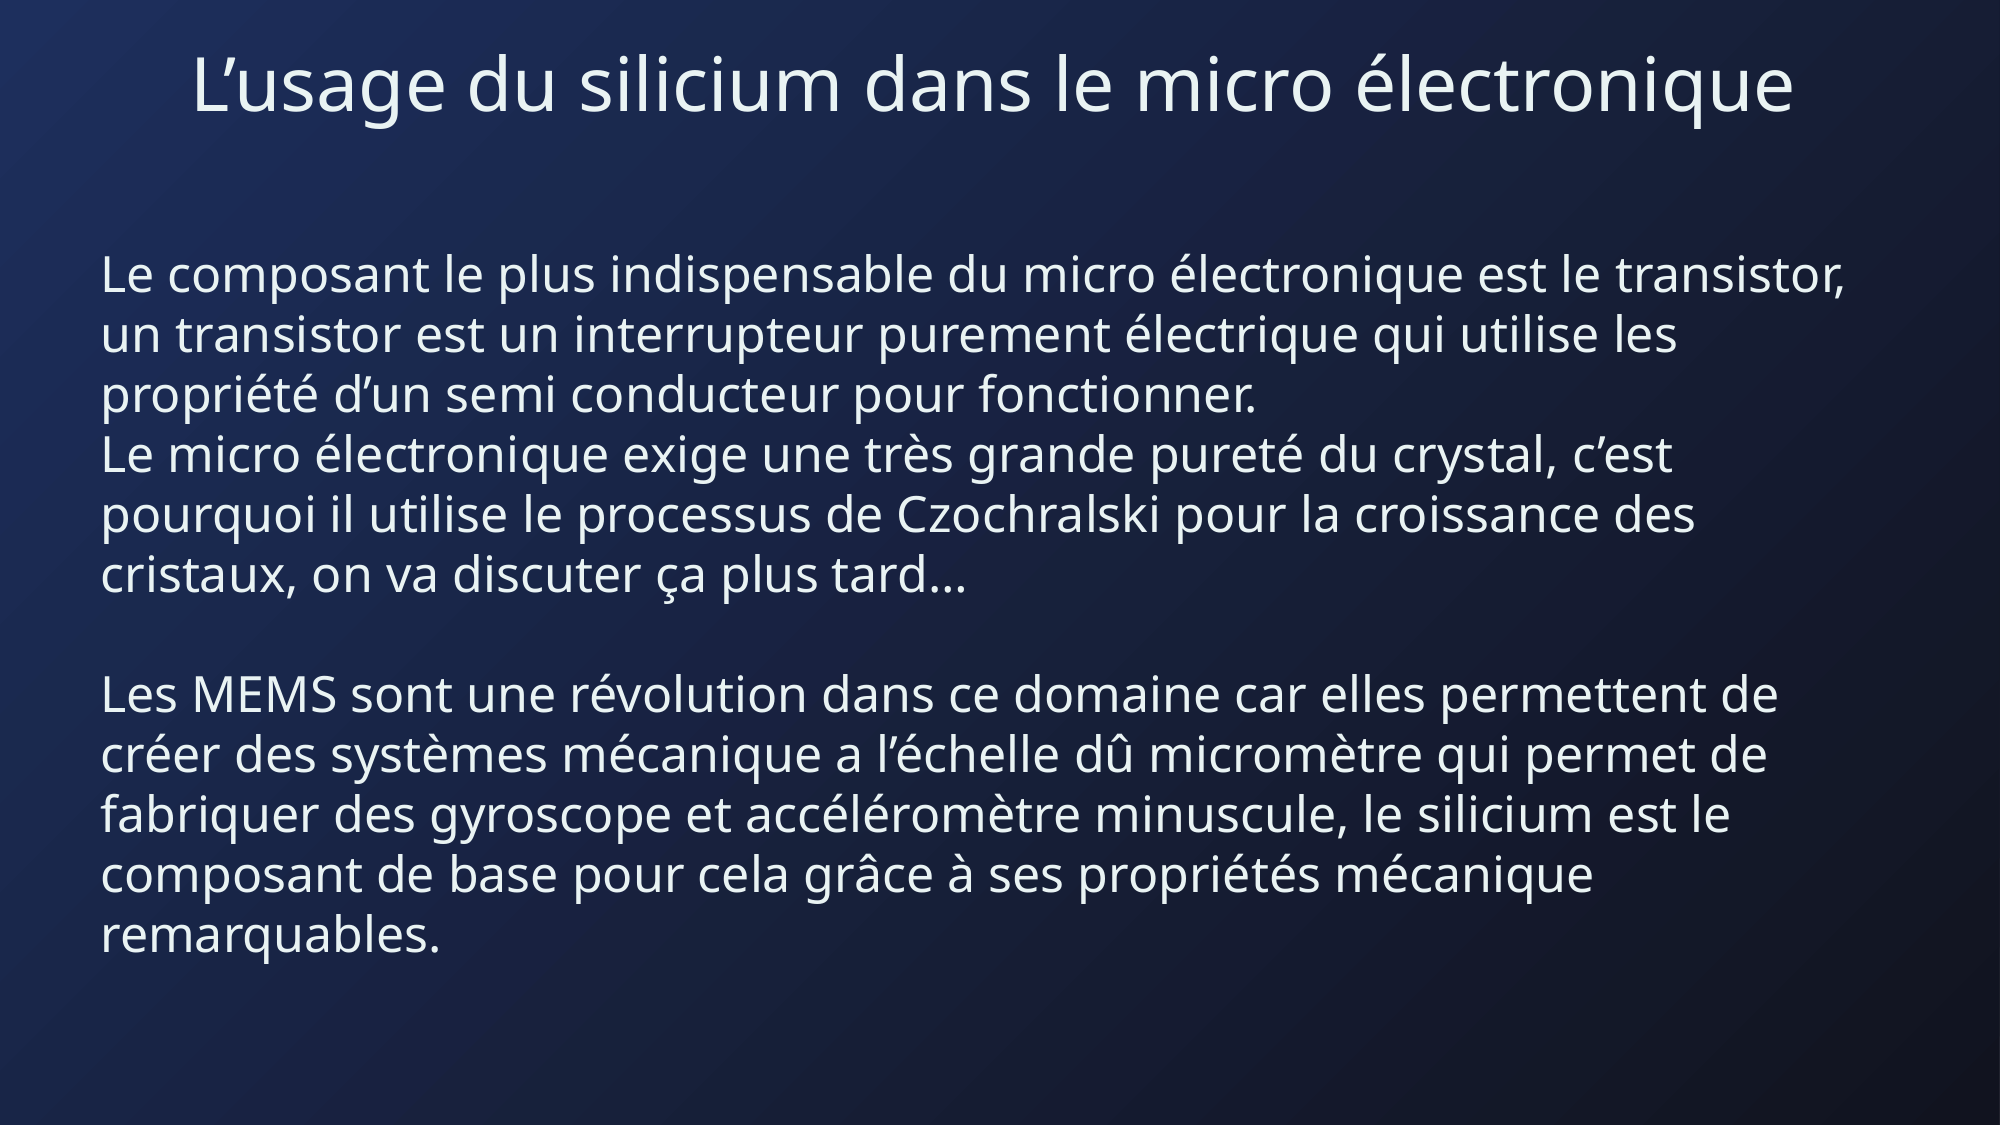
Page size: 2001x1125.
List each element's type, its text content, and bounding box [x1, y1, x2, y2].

text_box [0, 0, 2000, 1125]
text_box L’usage du silicium dans le micro électronique et dans le photovoltaïque [175, 28, 2000, 134]
text_box Le composant le plus indispensable du micro électronique est le transistor, un transistor est un interrupteur purement électrique qui utilise les propriété d’un semi conducteur pour fonctionner. Le micro électronique exige une très grande pureté du crystal, c’est pourquoi il utilise le processus de Czochralski pour la croissance des cristaux, on va discuter ça plus tard… Les MEMS sont une révolution dans ce domaine car elles permettent de créer des systèmes mécanique a l’échelle dû micromètre qui permet de fabriquer des gyroscope et accéléromètre minuscule, le silicium est le composant de base pour cela grâce à ses propriétés mécanique remarquables. [85, 234, 1898, 970]
